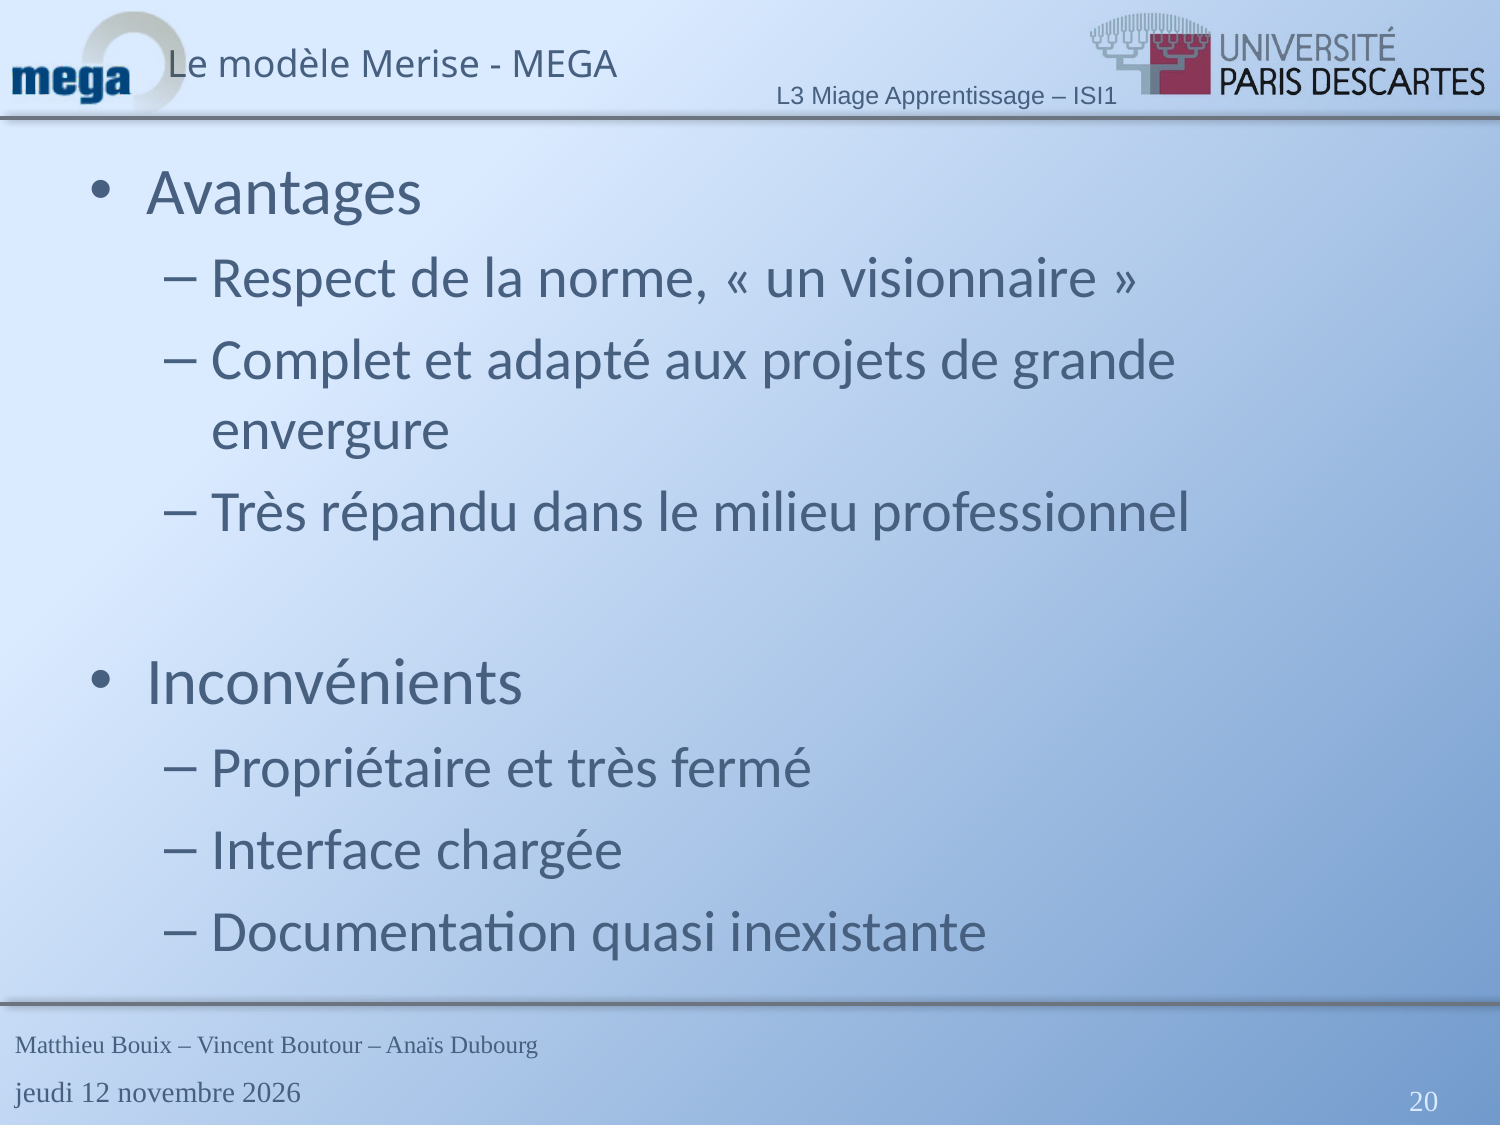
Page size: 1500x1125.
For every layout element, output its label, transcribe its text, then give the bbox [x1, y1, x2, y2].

list Avantages Respect de la norme, « un visionnaire » Complet et adapté aux projets de grande envergure Très répandu dans le milieu professionnel Inconvénients Propriétaire et très fermé Interface chargée Documentation quasi inexistante [75, 140, 1425, 985]
picture [1089, 11, 1485, 114]
picture [11, 10, 188, 118]
